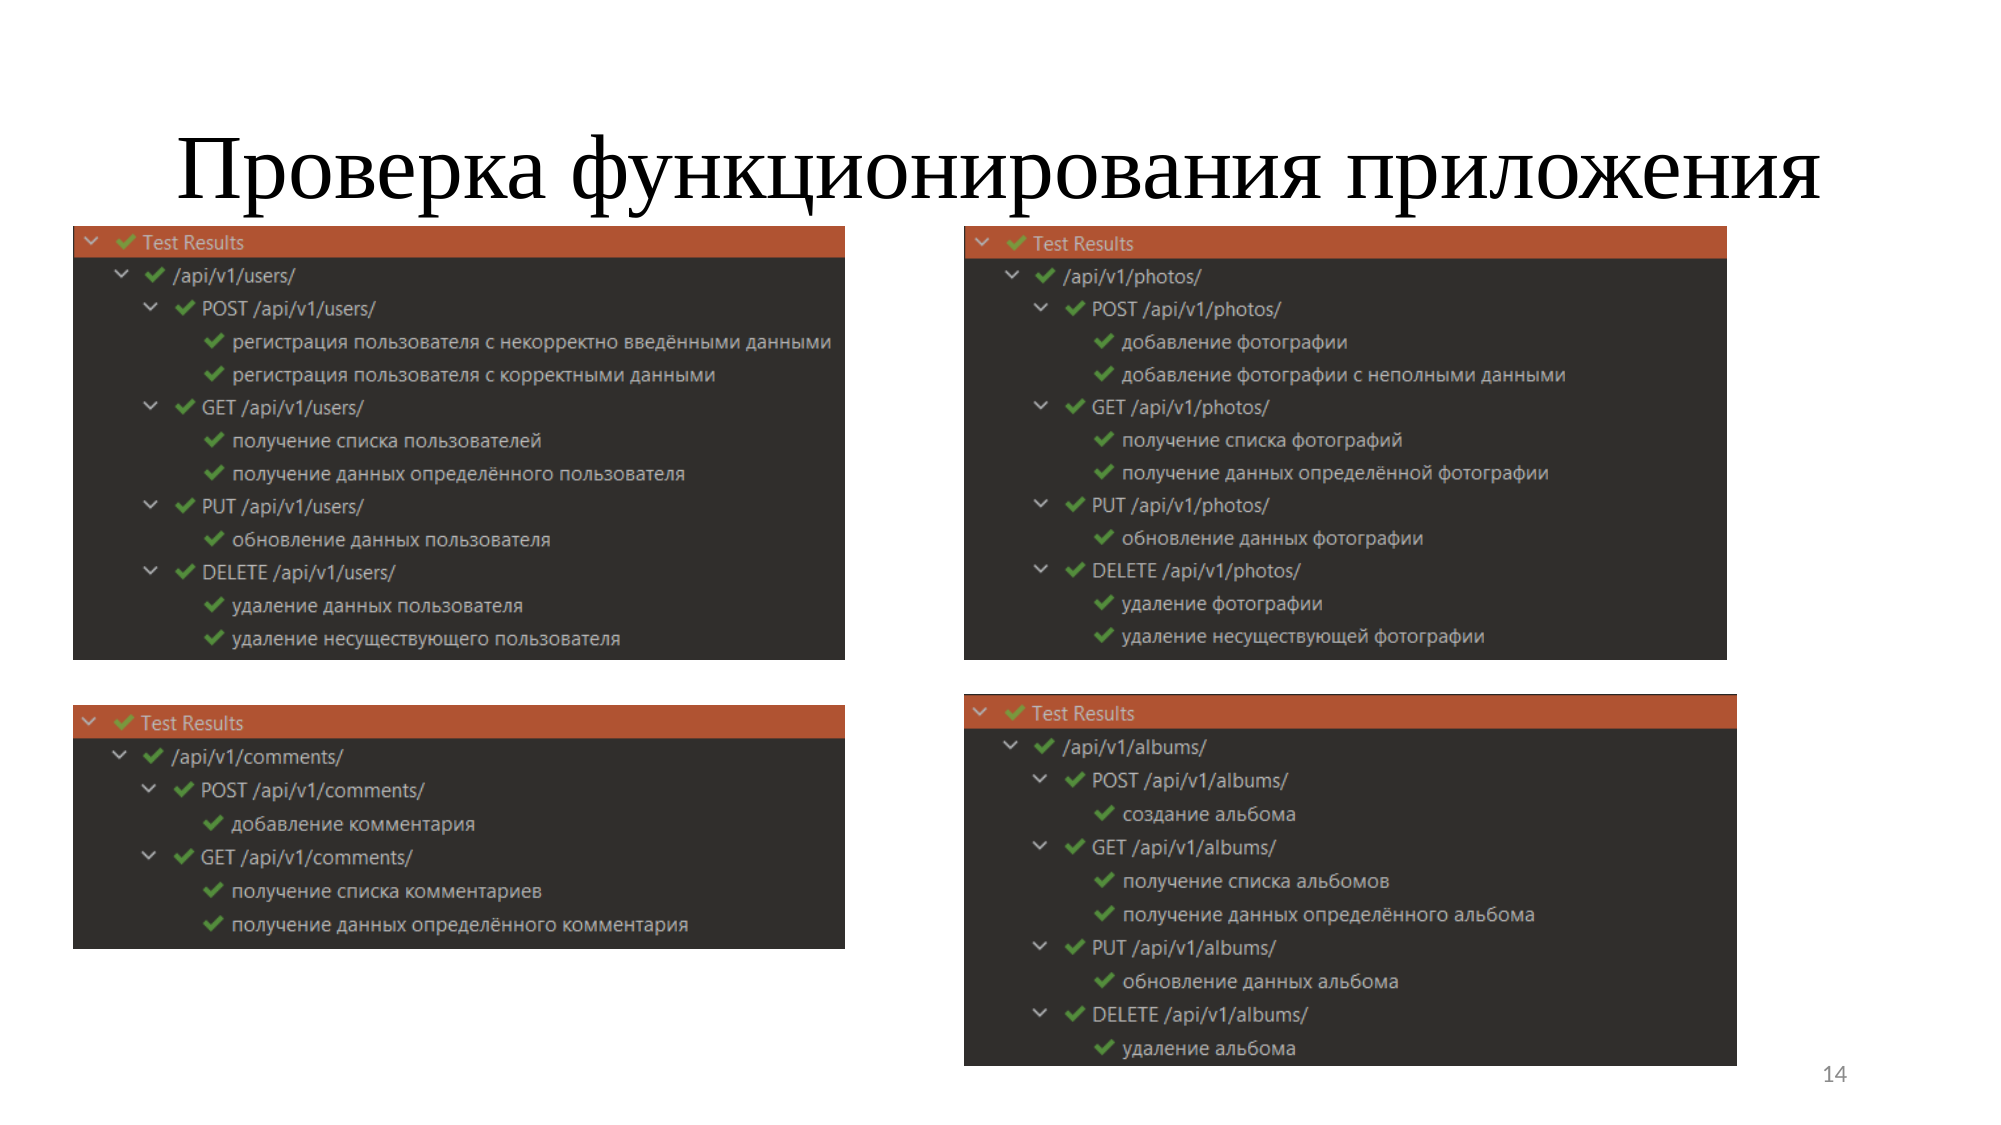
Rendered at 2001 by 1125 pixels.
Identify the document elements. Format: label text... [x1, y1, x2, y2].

title Проверка функционирования приложения [137, 59, 1863, 278]
picture [964, 226, 1727, 660]
slide_number 14 [1412, 1042, 1863, 1103]
picture [73, 705, 845, 949]
picture [73, 226, 845, 660]
picture [964, 694, 1737, 1066]
